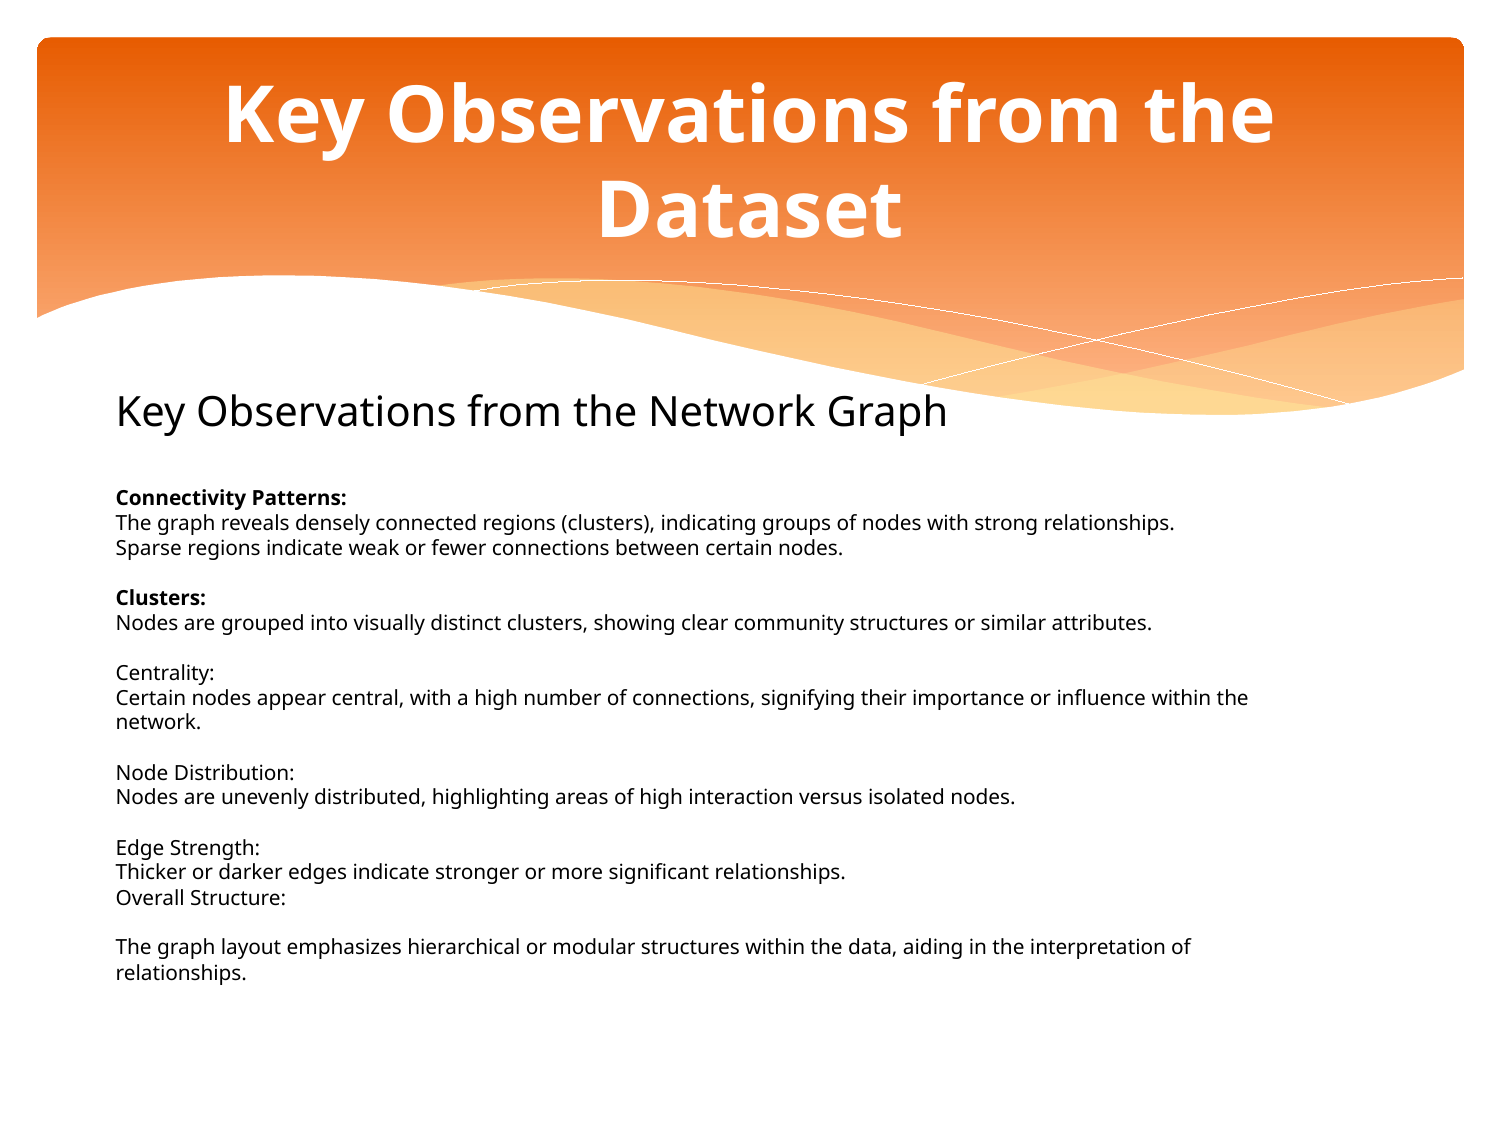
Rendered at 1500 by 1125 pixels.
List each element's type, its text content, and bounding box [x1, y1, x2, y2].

title Key Observations from the Dataset [75, 55, 1425, 261]
text_box Key Observations from the Network Graph Connectivity Patterns: The graph reveals densely connected regions (clusters), indicating groups of nodes with strong relationships. Sparse regions indicate weak or fewer connections between certain nodes. Clusters: Nodes are grouped into visually distinct clusters, showing clear community structures or similar attributes. Centrality: Certain nodes appear central, with a high number of connections, signifying their importance or influence within the network. Node Distribution: Nodes are unevenly distributed, highlighting areas of high interaction versus isolated nodes. Edge Strength: Thicker or darker edges indicate stronger or more significant relationships. Overall Structure: The graph layout emphasizes hierarchical or modular structures within the data, aiding in the interpretation of relationships. [100, 377, 1285, 992]
